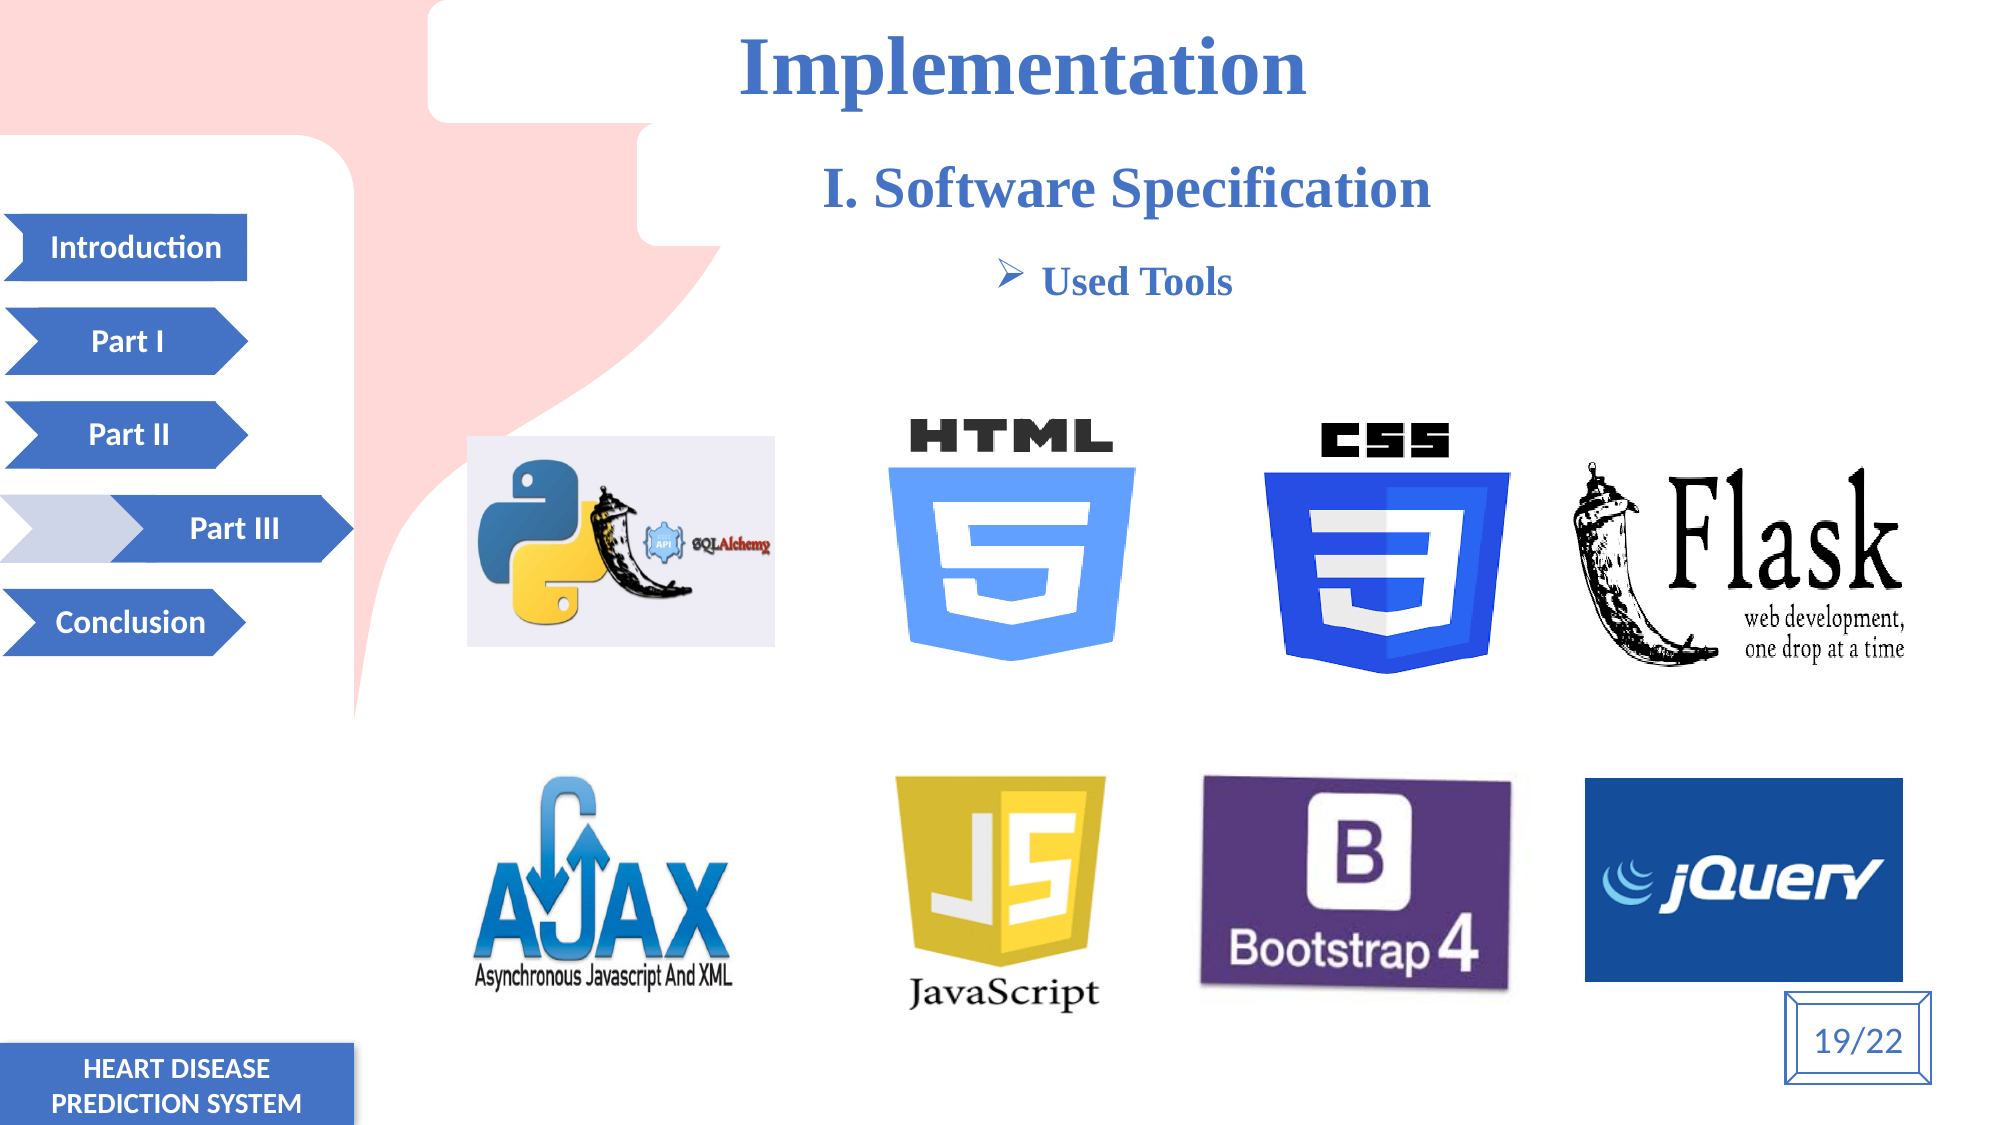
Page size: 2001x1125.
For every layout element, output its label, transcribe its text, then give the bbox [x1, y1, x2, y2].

picture [431, 741, 775, 1027]
text_box Used Tools [979, 246, 1382, 311]
picture [1179, 749, 1532, 1015]
picture [888, 418, 1136, 661]
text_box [4, 307, 249, 375]
picture [1264, 423, 1511, 674]
text_box HEART DISEASE PREDICTION SYSTEM [0, 1042, 354, 1125]
text_box Implementation [426, 0, 1621, 125]
picture [467, 436, 775, 647]
text_box [0, 133, 356, 1042]
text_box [110, 495, 354, 563]
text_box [0, 495, 110, 563]
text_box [0, 588, 247, 657]
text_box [3, 213, 248, 282]
text_box 19/22 [1784, 991, 1932, 1085]
picture [844, 769, 1158, 1020]
text_box I. Software Specification [635, 121, 1706, 248]
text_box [4, 401, 249, 469]
picture [1585, 778, 1903, 982]
picture [1564, 456, 1912, 672]
